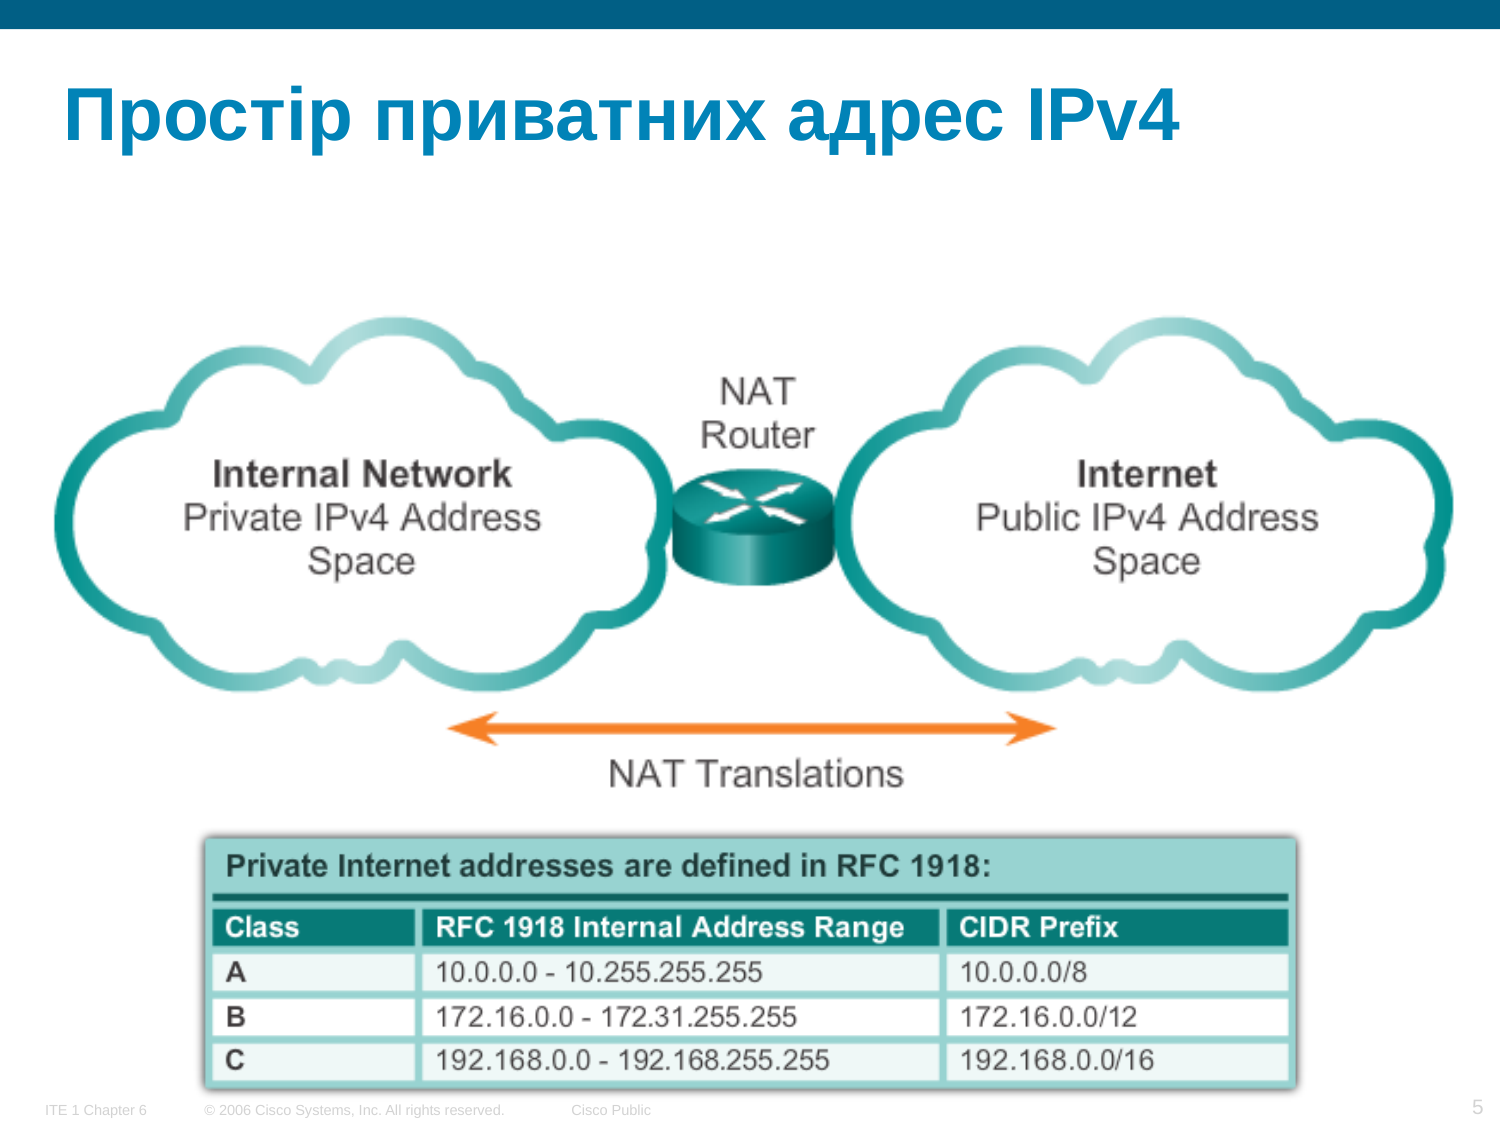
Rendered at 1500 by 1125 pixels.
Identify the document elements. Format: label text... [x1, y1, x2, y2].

picture [192, 827, 1308, 1103]
title Простір приватних адрес IPv4 [50, 26, 1387, 164]
picture [23, 299, 1472, 806]
